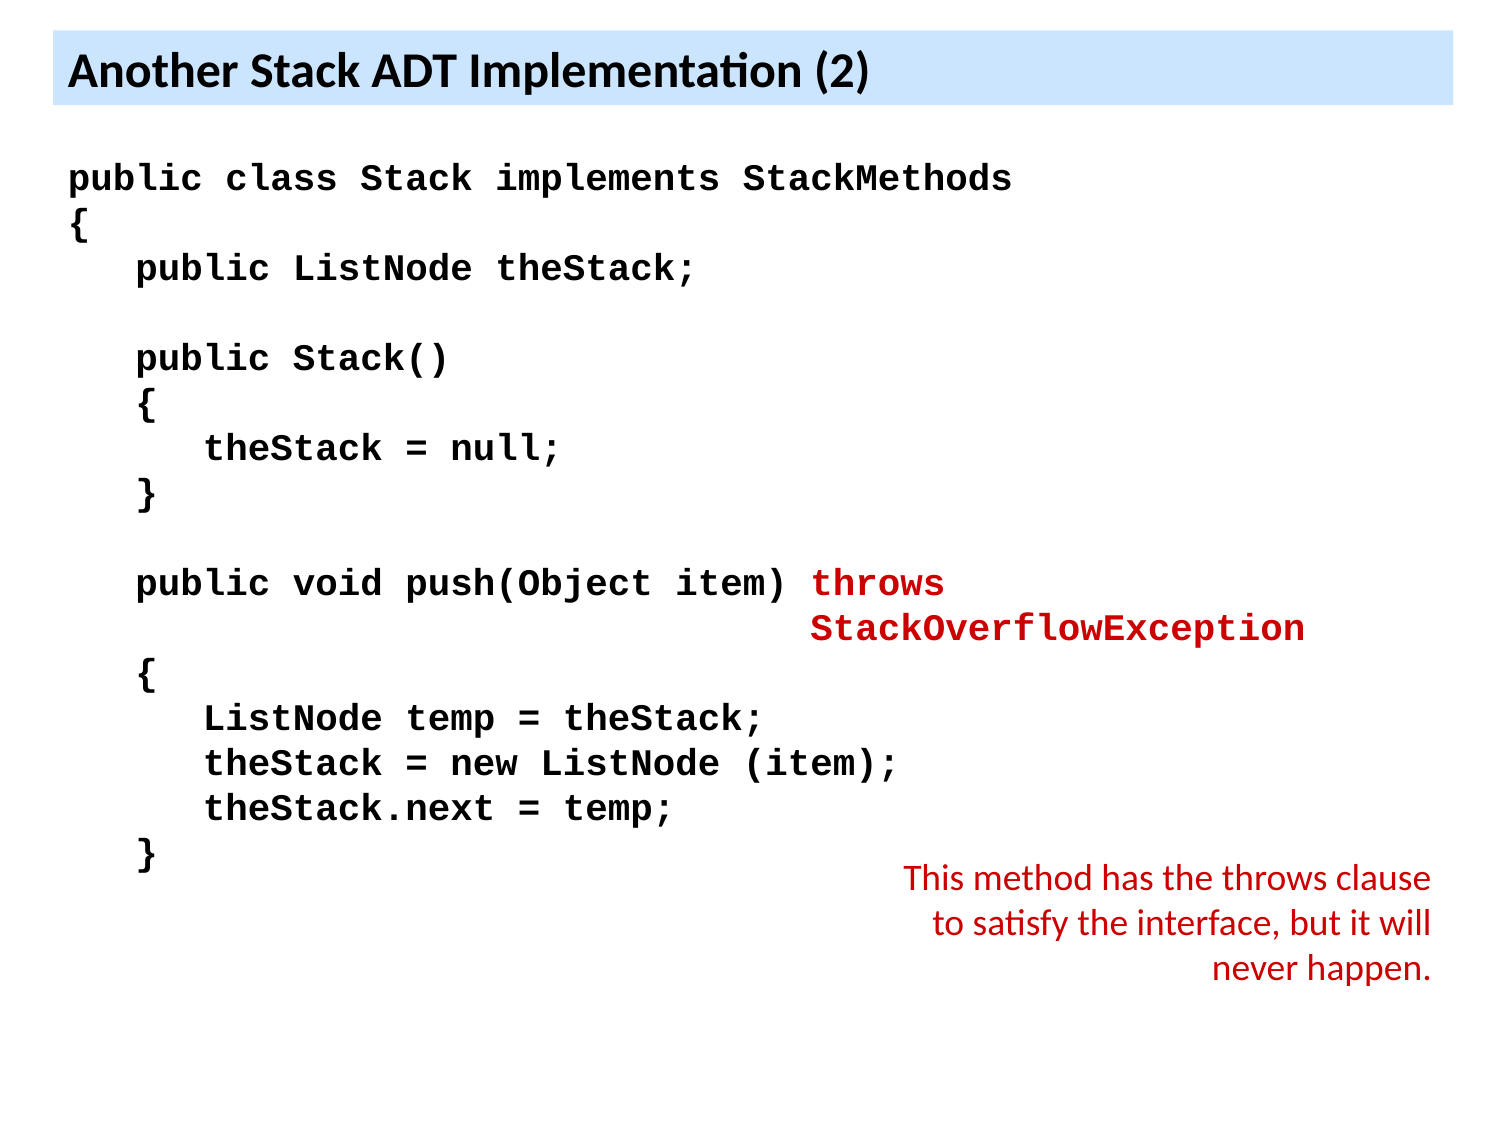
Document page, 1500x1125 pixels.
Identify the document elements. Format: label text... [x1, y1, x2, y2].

text_box This method has the throws clause to satisfy the interface, but it will never happen. [879, 846, 1447, 996]
text_box public class Stack implements StackMethods { public ListNode theStack; public Stack() { theStack = null; } public void push(Object item) throws StackOverflowException { ListNode temp = theStack; theStack = new ListNode (item); theStack.next = temp; } [53, 145, 1447, 881]
text_box Another Stack ADT Implementation (2) [53, 30, 1454, 106]
